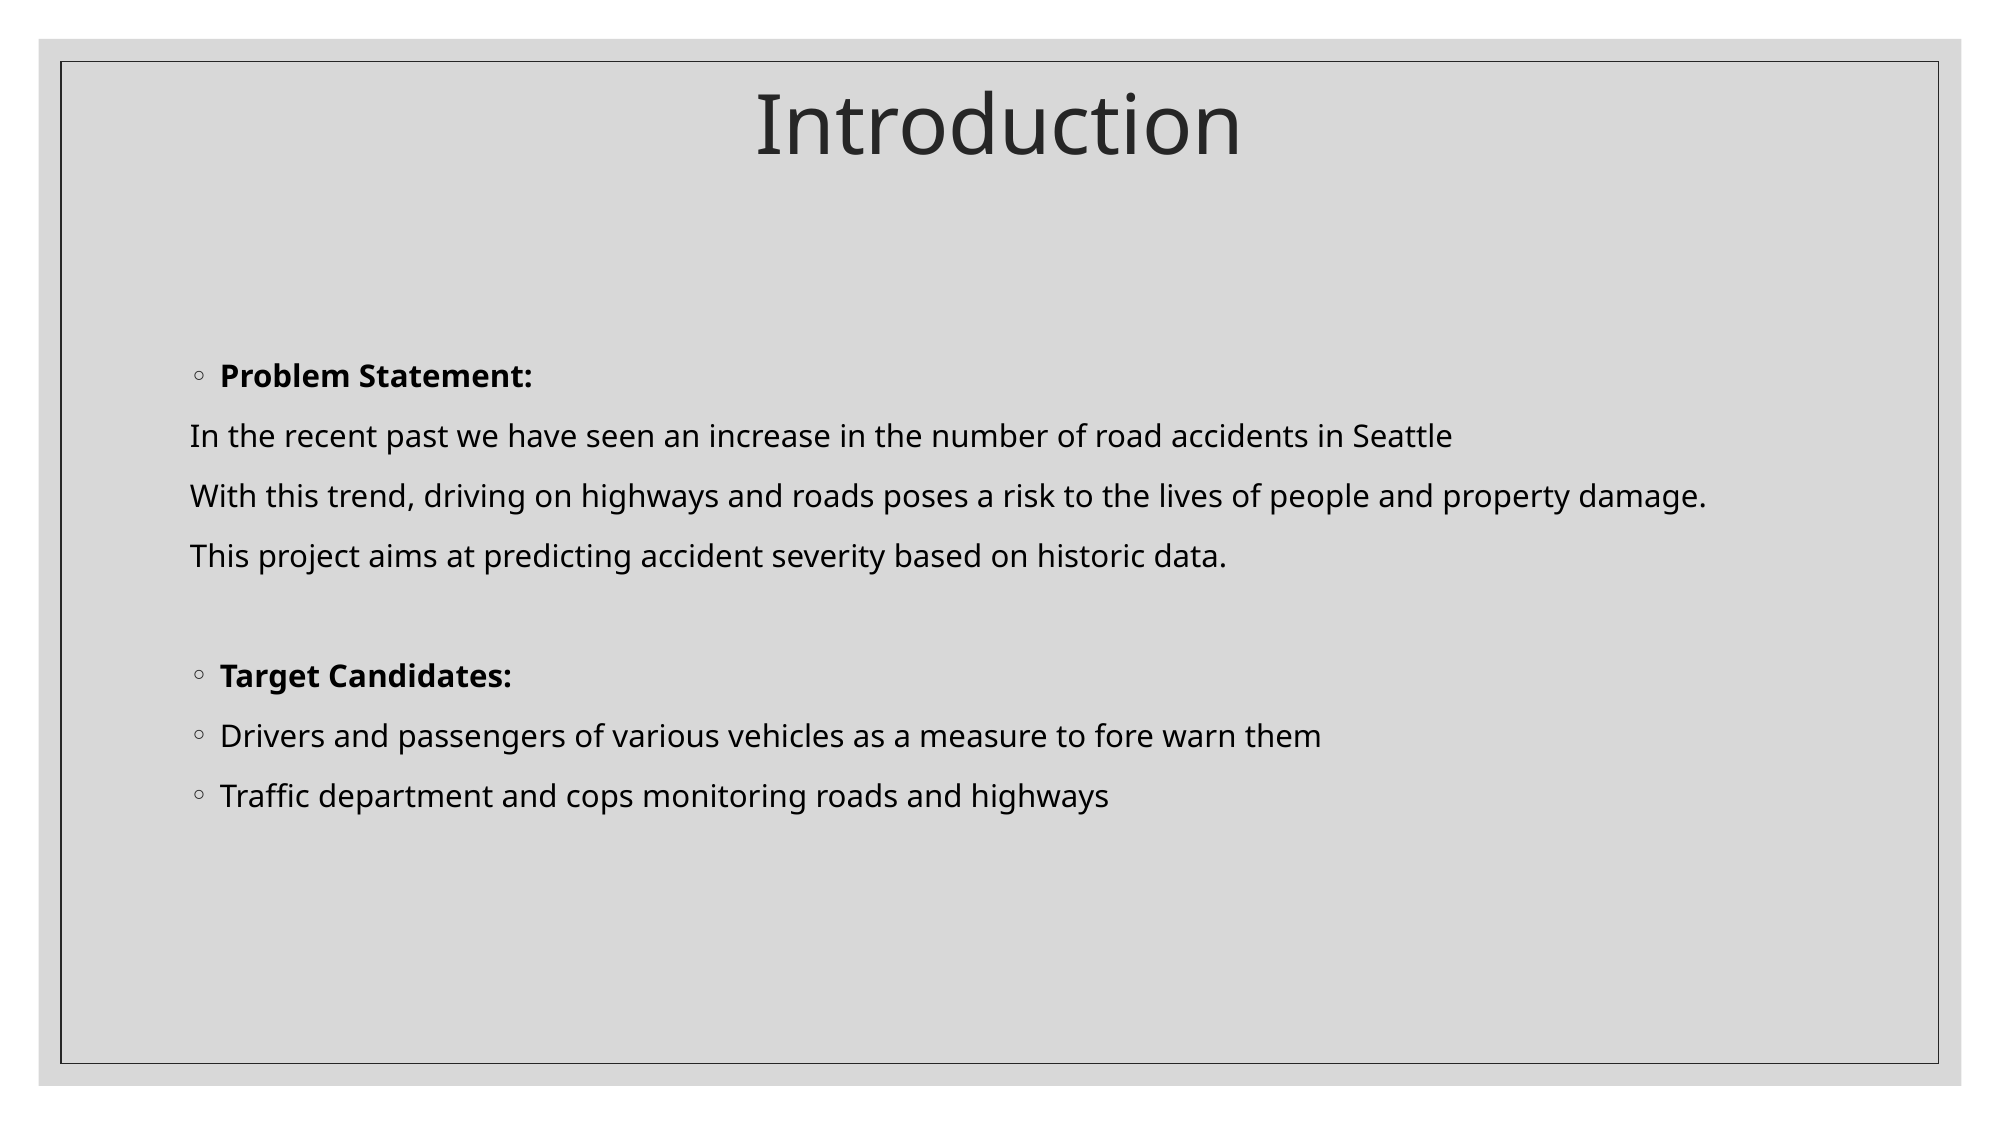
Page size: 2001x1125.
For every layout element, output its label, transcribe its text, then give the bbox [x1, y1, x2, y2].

title Introduction [174, 14, 1825, 240]
list Problem Statement: In the recent past we have seen an increase in the number of road accidents in Seattle With this trend, driving on highways and roads poses a risk to the lives of people and property damage. This project aims at predicting accident severity based on historic data. Target Candidates: Drivers and passengers of various vehicles as a measure to fore warn them Traffic department and cops monitoring roads and highways [174, 345, 1825, 977]
